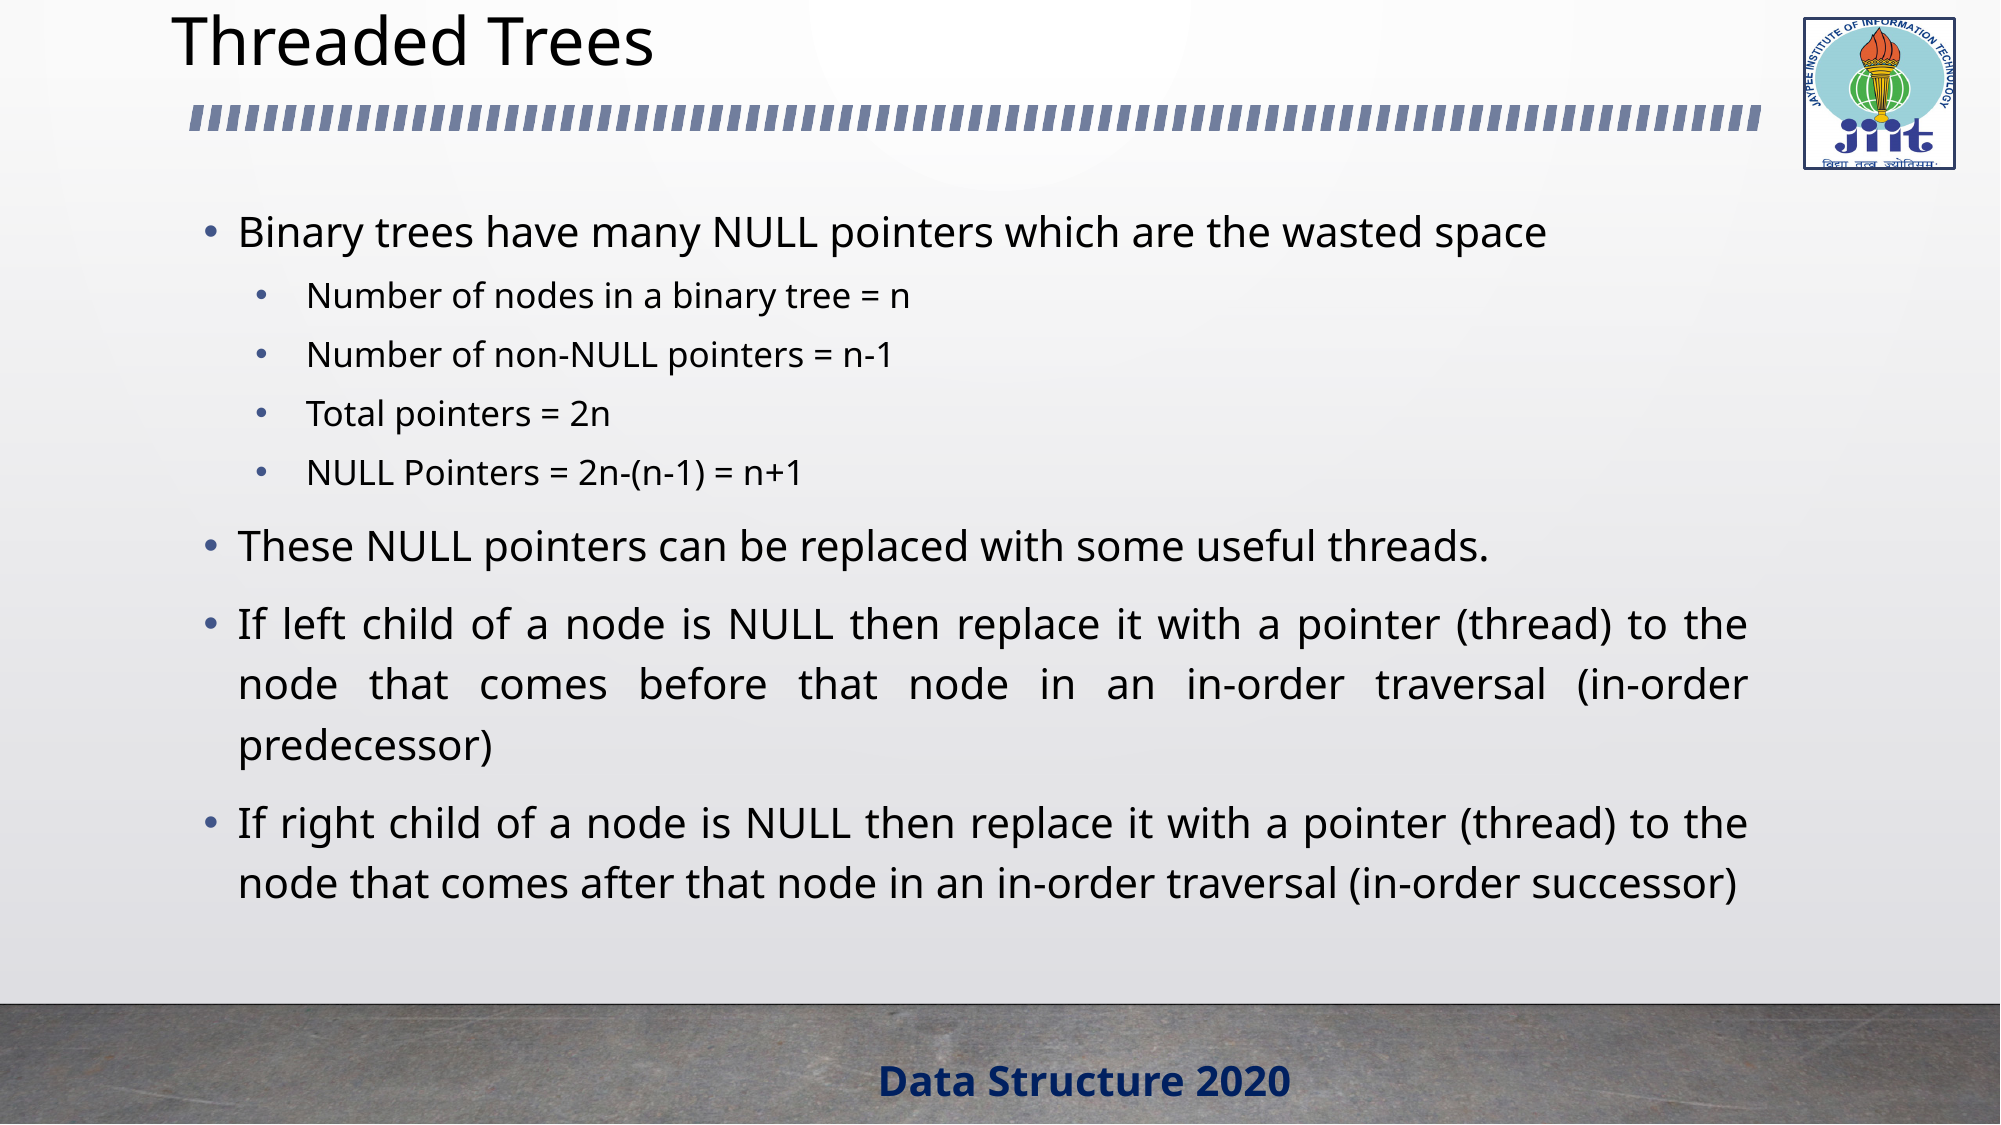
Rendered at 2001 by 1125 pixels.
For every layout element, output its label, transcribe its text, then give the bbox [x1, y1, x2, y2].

picture [1806, 20, 1953, 167]
title Threaded Trees [156, 0, 1732, 173]
picture [0, 1004, 2000, 1124]
list Binary trees have many NULL pointers which are the wasted space Number of nodes in a binary tree = n Number of non-NULL pointers = n-1 Total pointers = 2n NULL Pointers = 2n-(n-1) = n+1 These NULL pointers can be replaced with some useful threads. If left child of a node is NULL then replace it with a pointer (thread) to the node that comes before that node in an in-order traversal (in-order predecessor) If right child of a node is NULL then replace it with a pointer (thread) to the node that comes after that node in an in-order traversal (in-order successor) [188, 188, 1764, 958]
